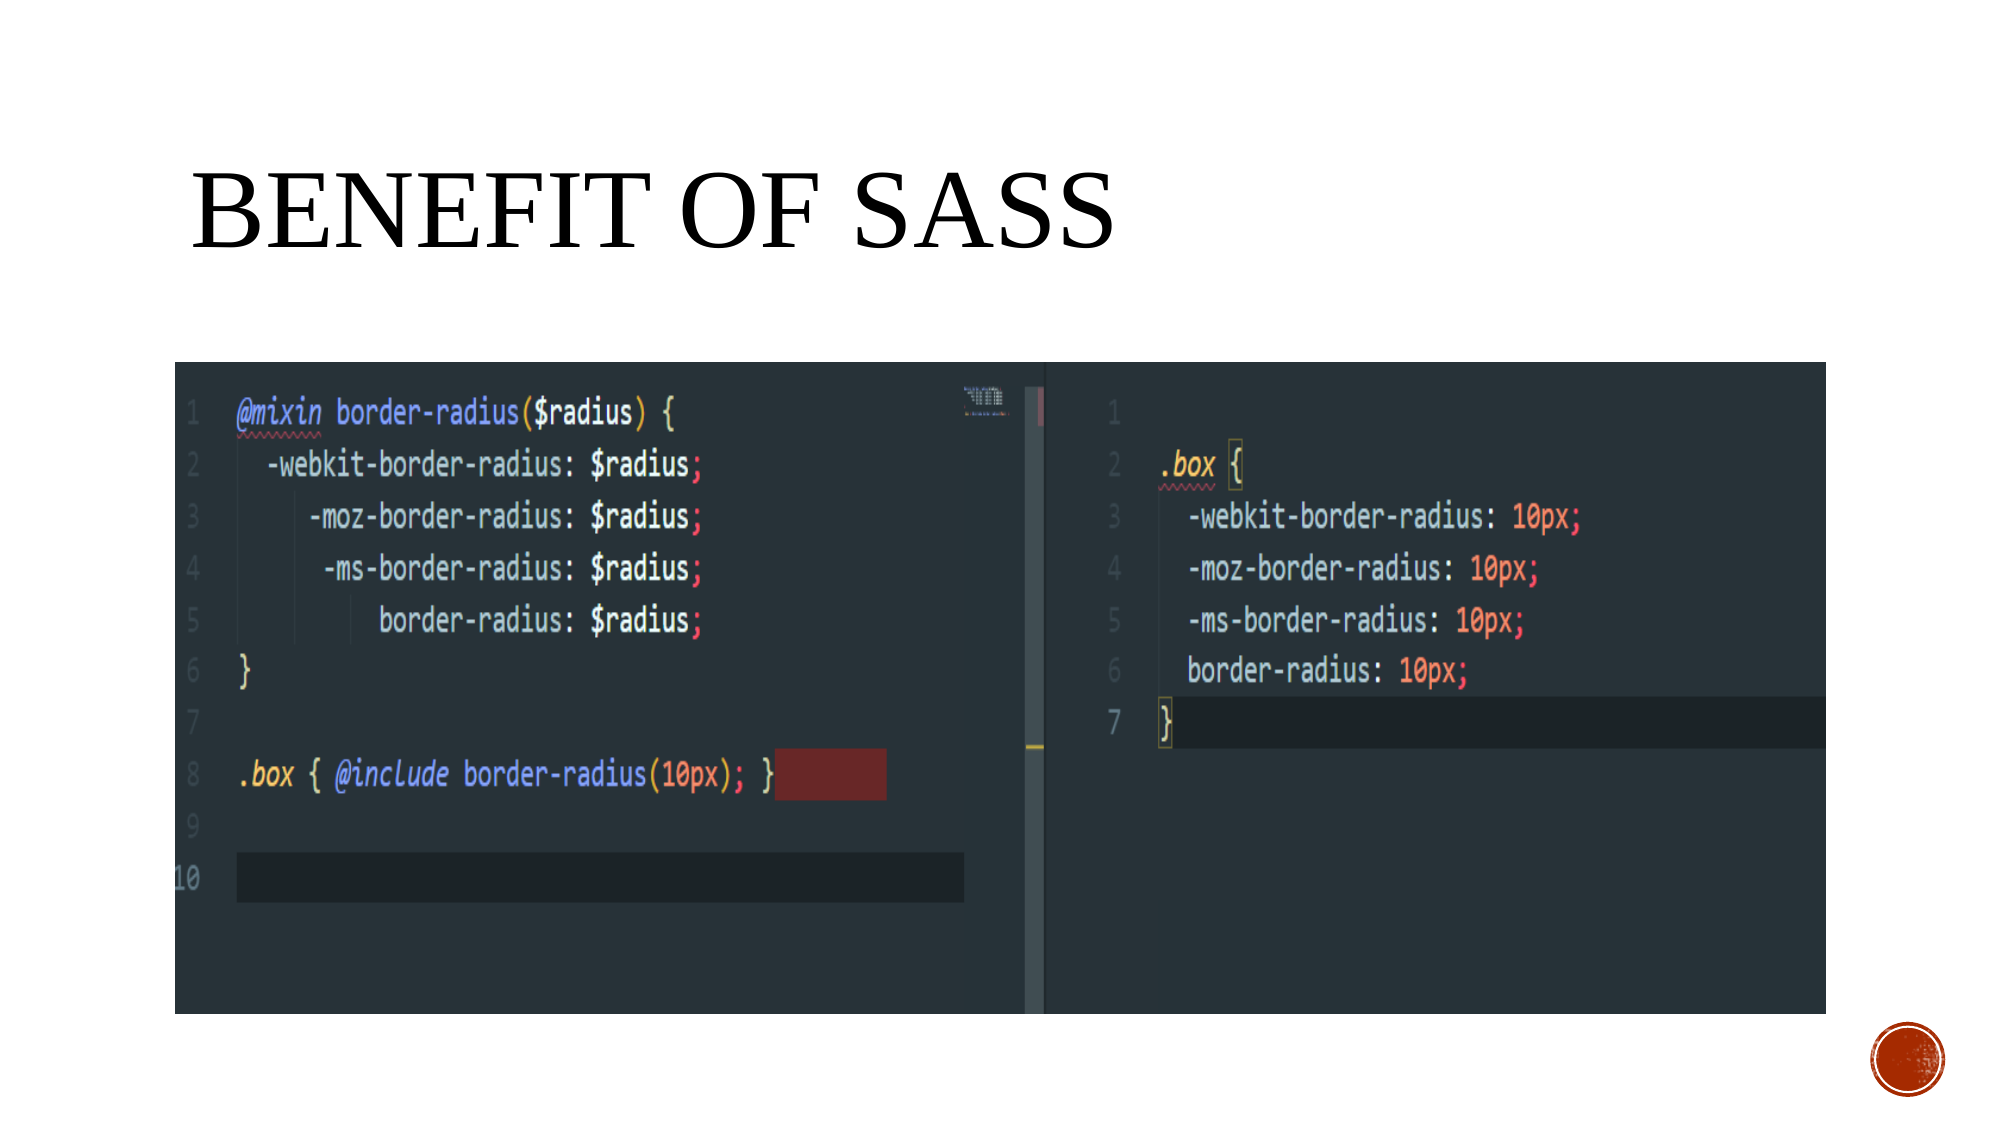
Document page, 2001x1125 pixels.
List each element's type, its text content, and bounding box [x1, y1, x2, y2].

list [176, 369, 1824, 1012]
title Benefit of SASS [175, 79, 1826, 344]
